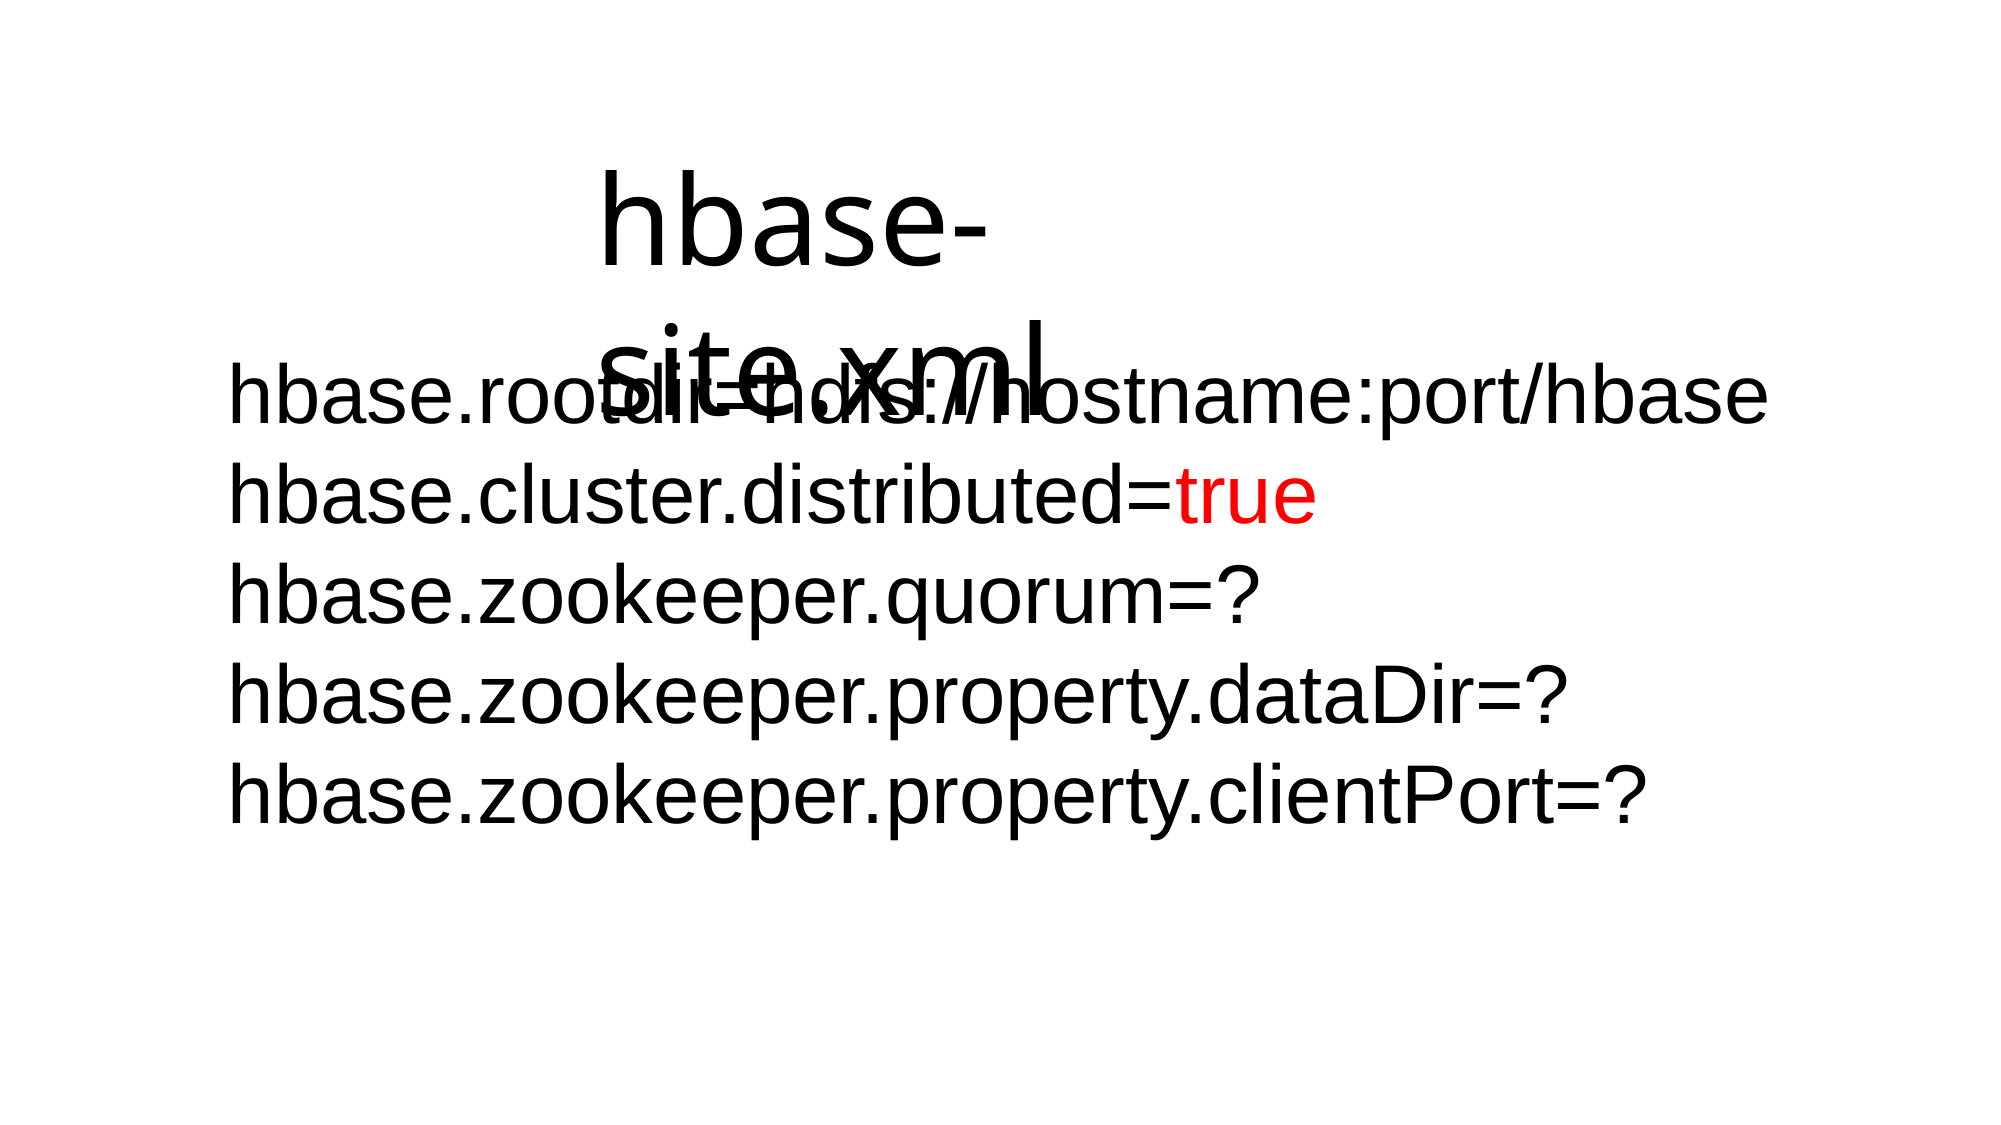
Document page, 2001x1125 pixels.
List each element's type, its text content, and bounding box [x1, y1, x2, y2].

text_box hbase-site.xml [580, 133, 1420, 333]
text_box hbase.rootdir=hdfs://hostname:port/hbase hbase.cluster.distributed=true hbase.zookeeper.quorum=? hbase.zookeeper.property.dataDir=? hbase.zookeeper.property.clientPort=? [213, 333, 1787, 848]
